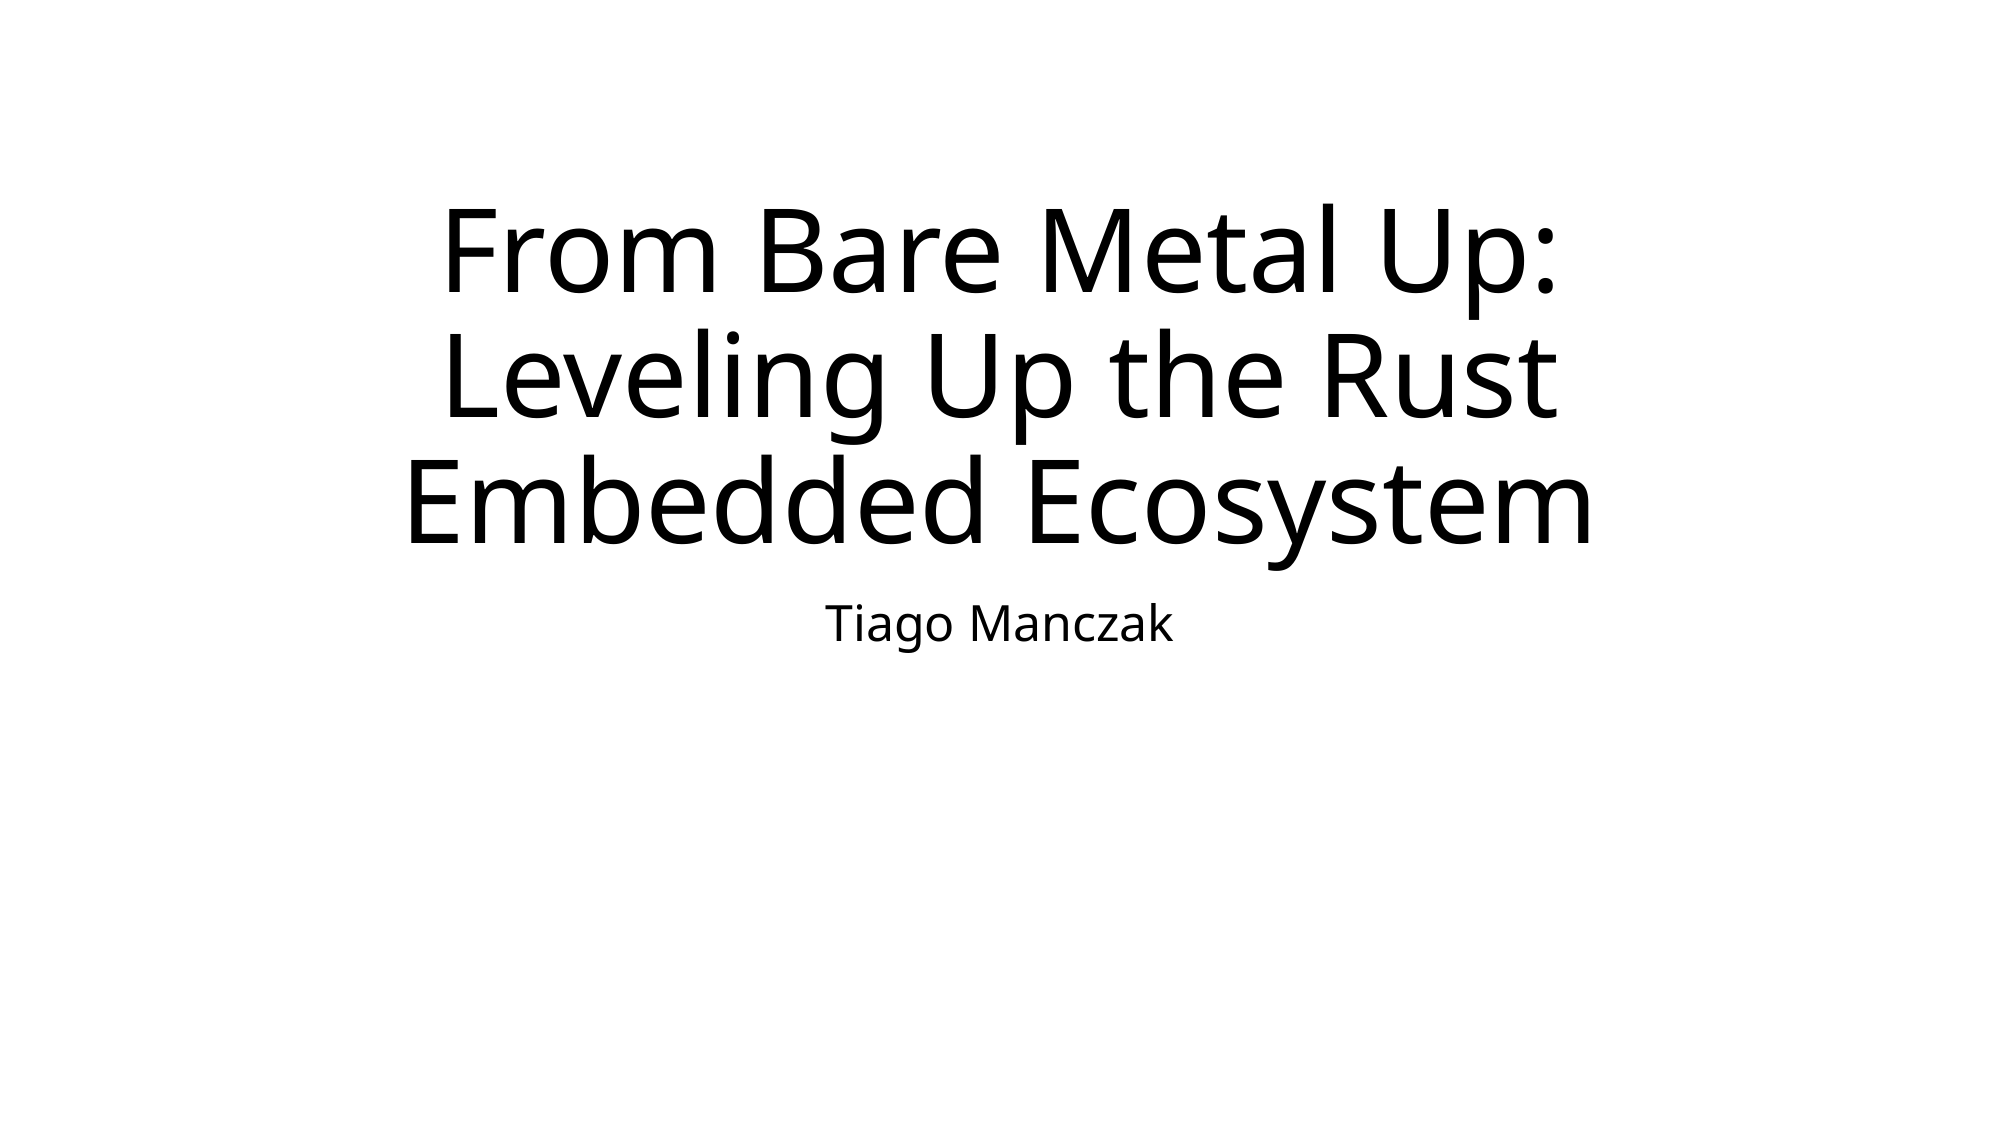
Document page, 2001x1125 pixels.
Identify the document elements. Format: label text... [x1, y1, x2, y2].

title From Bare Metal Up: Leveling Up the Rust Embedded Ecosystem [249, 184, 1750, 576]
subtitle Tiago Manczak [249, 590, 1750, 863]
